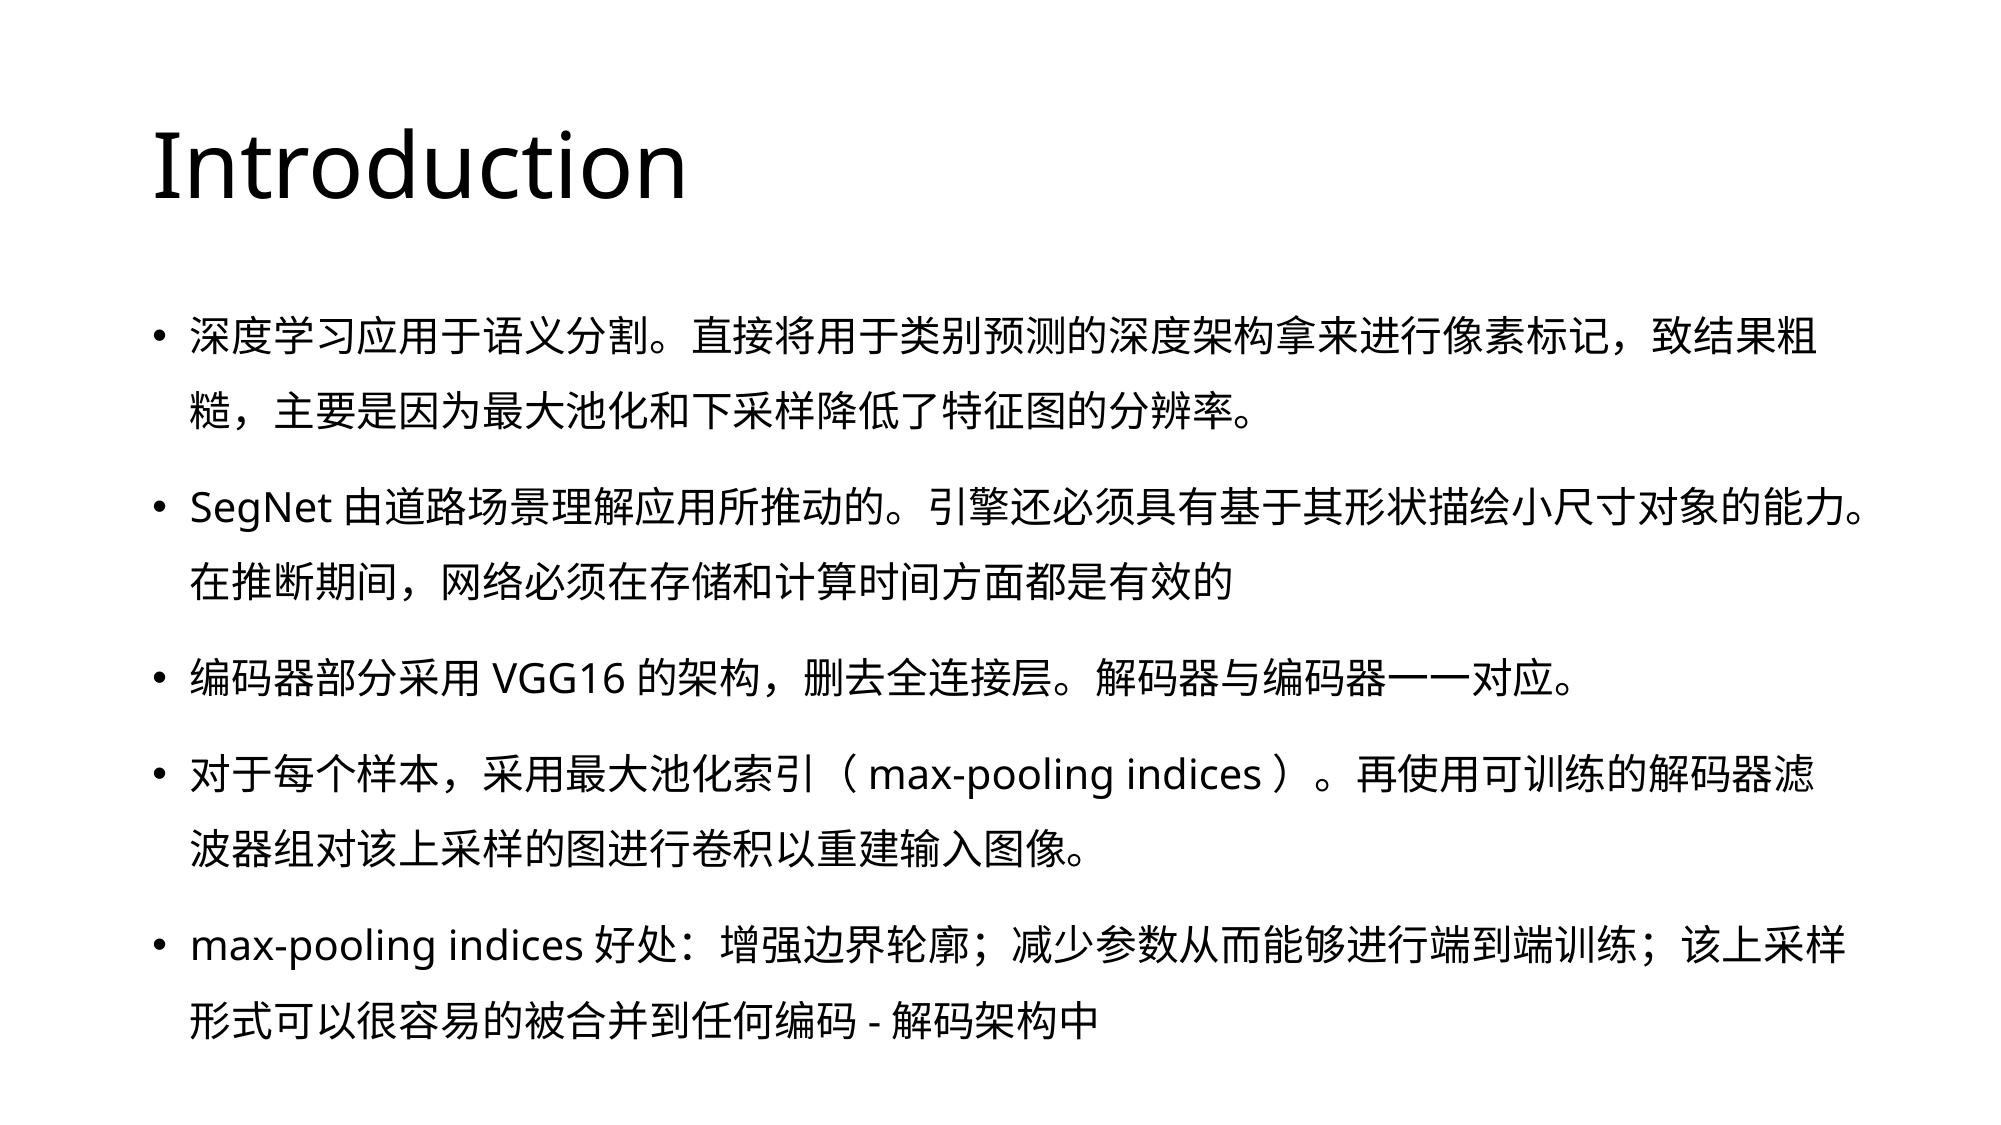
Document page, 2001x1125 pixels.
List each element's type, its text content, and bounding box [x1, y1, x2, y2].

title Introduction [137, 59, 1863, 277]
list 深度学习应用于语义分割。直接将用于类别预测的深度架构拿来进行像素标记，致结果粗糙，主要是因为最大池化和下采样降低了特征图的分辨率。 SegNet由道路场景理解应用所推动的。引擎还必须具有基于其形状描绘小尺寸对象的能力。在推断期间，网络必须在存储和计算时间方面都是有效的 编码器部分采用VGG16的架构，删去全连接层。解码器与编码器一一对应。 对于每个样本，采用最大池化索引（max-pooling indices）。再使用可训练的解码器滤波器组对该上采样的图进行卷积以重建输入图像。 max-pooling indices好处：增强边界轮廓；减少参数从而能够进行端到端训练；该上采样形式可以很容易的被合并到任何编码-解码架构中 [137, 277, 1863, 1066]
